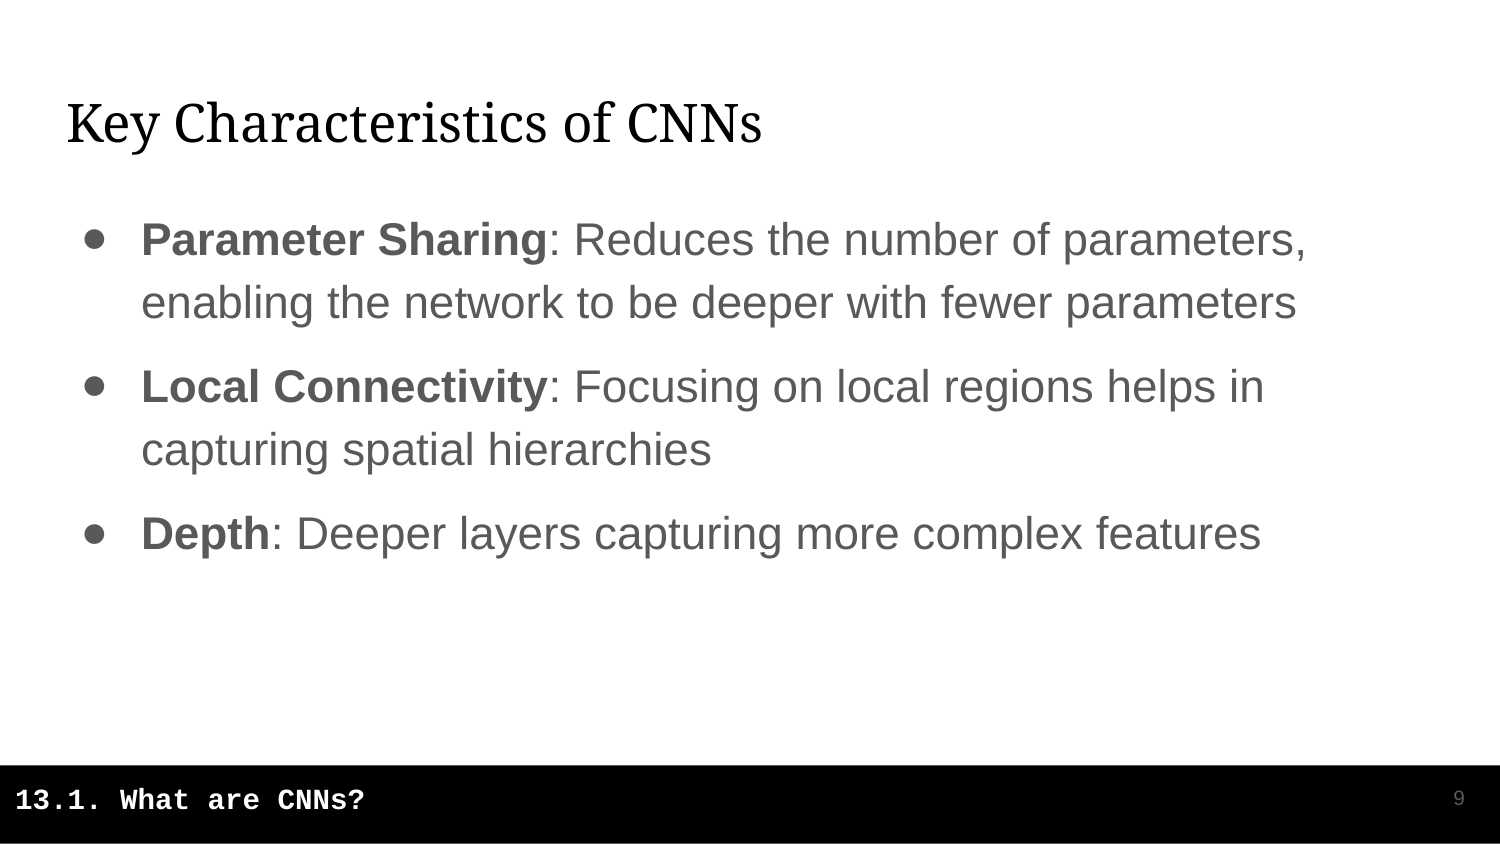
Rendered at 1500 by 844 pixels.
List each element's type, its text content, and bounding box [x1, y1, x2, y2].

slide_number ‹#› [1389, 764, 1480, 830]
text_box 13.1. What are CNNs? [0, 765, 1500, 844]
list Parameter Sharing: Reduces the number of parameters, enabling the network to be deeper with fewer parameters Local Connectivity: Focusing on local regions helps in capturing spatial hierarchies Depth: Deeper layers capturing more complex features [51, 186, 1449, 729]
title Key Characteristics of CNNs [51, 74, 1449, 169]
